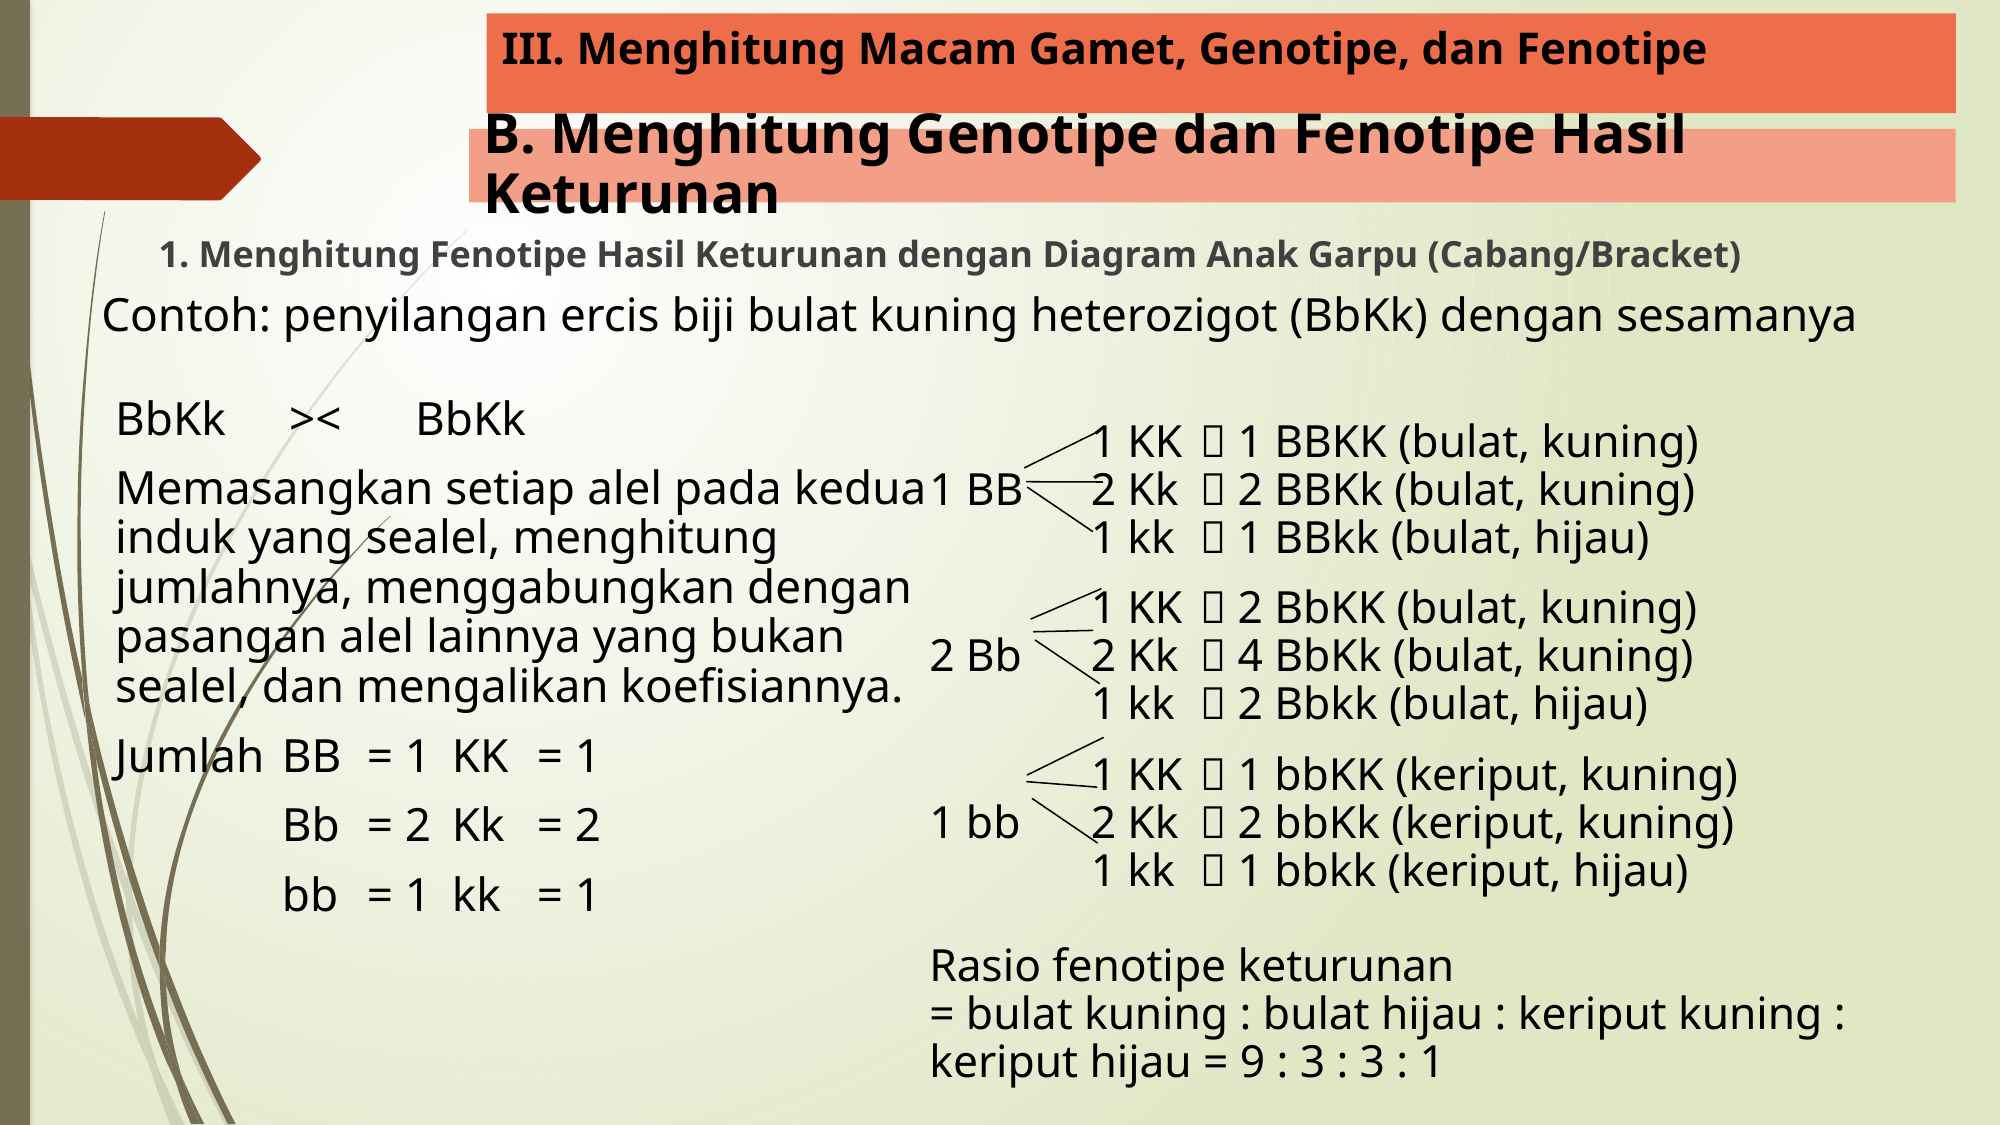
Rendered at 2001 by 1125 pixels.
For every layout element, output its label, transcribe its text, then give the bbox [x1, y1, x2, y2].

list 1. Menghitung Fenotipe Hasil Keturunan dengan Diagram Anak Garpu (Cabang/Bracket) [143, 223, 1915, 285]
text_box BbKk >< BbKk Memasangkan setiap alel pada kedua induk yang sealel, menghitung jumlahnya, menggabungkan dengan pasangan alel lainnya yang bukan sealel, dan mengalikan koefisiannya. Jumlah BB = 1 KK = 1 Bb = 2 Kk = 2 bb = 1 kk = 1 [100, 388, 943, 824]
text_box B. Menghitung Genotipe dan Fenotipe Hasil Keturunan [469, 128, 1956, 203]
text_box Contoh: penyilangan ercis biji bulat kuning heterozigot (BbKk) dengan sesamanya [86, 285, 1978, 368]
title III. Menghitung Macam Gamet, Genotipe, dan Fenotipe [486, 13, 1956, 114]
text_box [914, 411, 1978, 1098]
